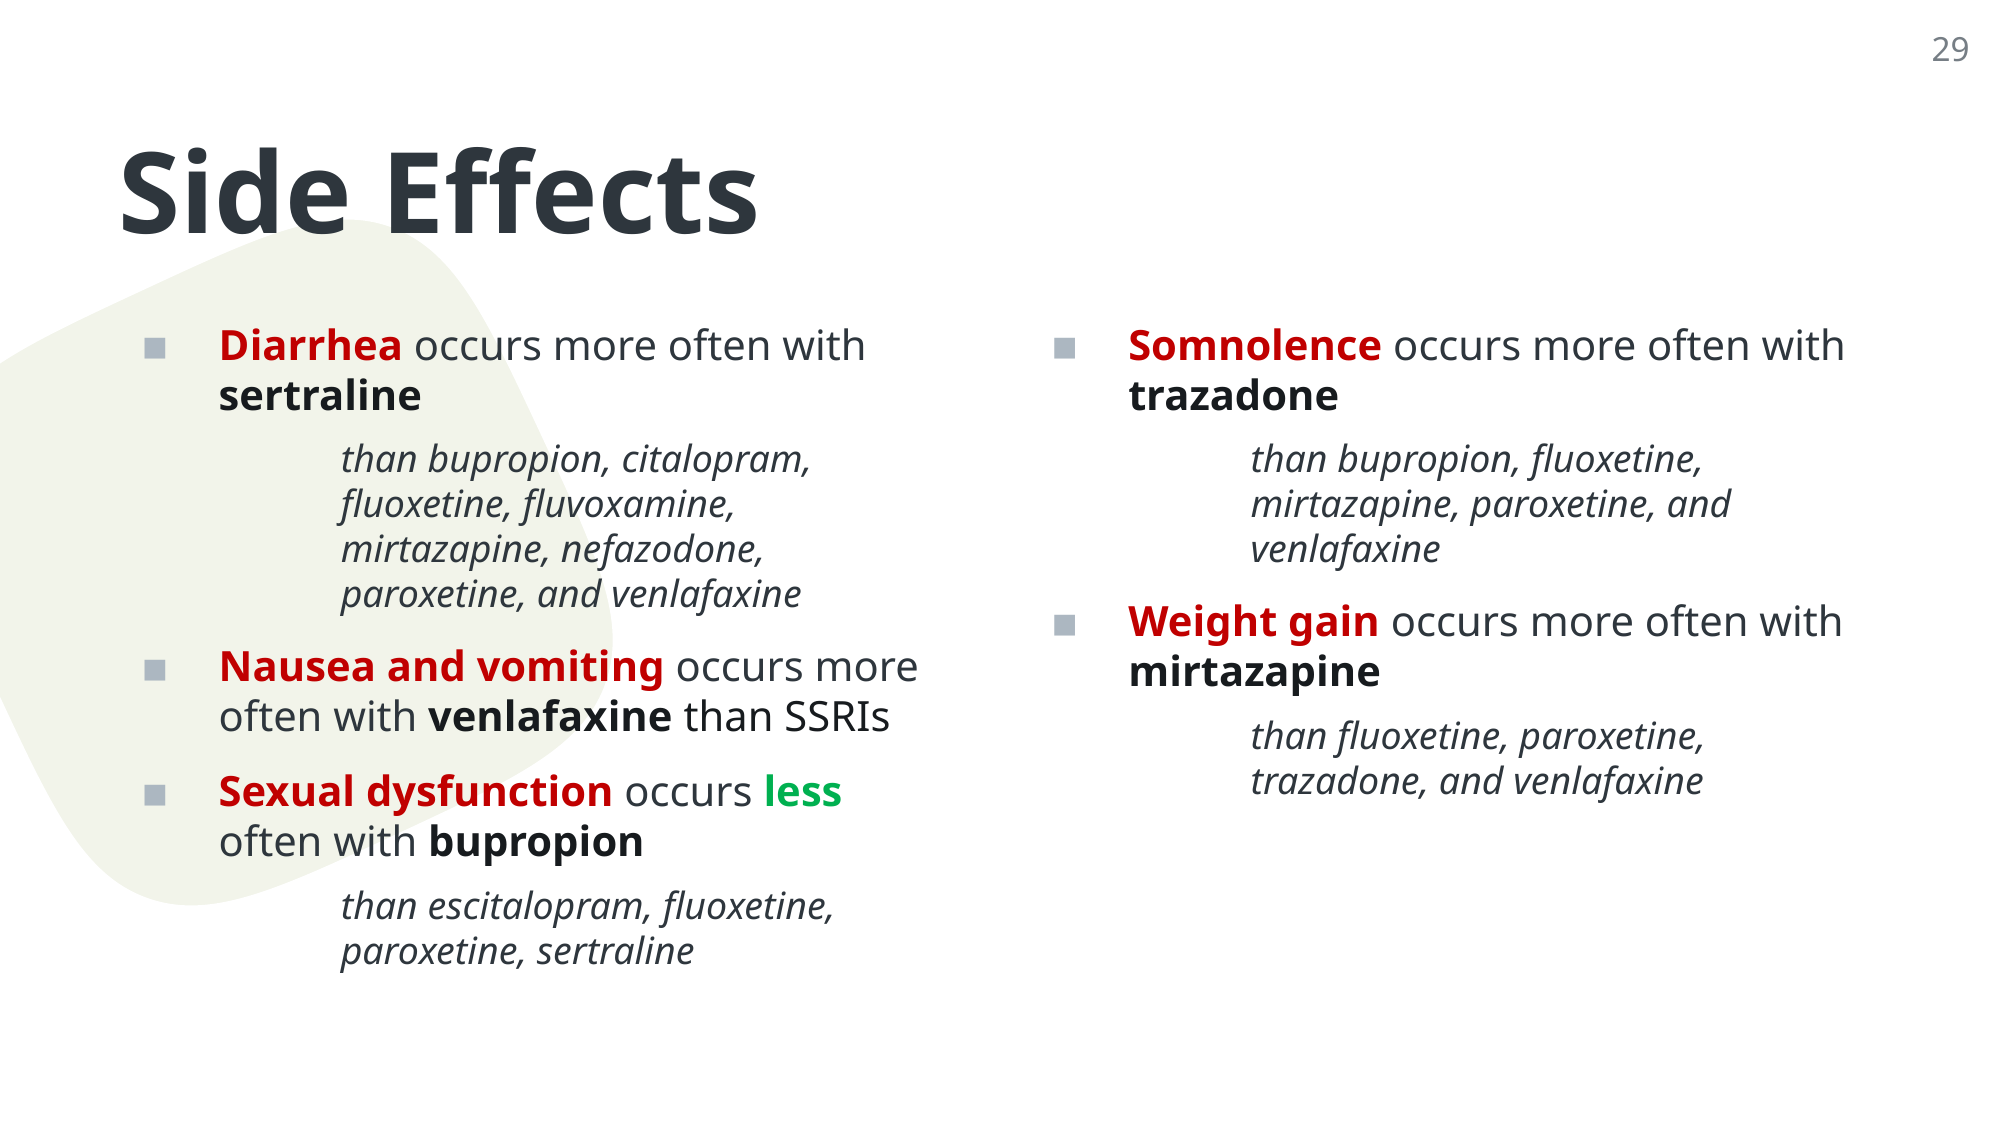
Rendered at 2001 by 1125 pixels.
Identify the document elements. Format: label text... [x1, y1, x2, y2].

list Diarrhea occurs more often with sertraline than bupropion, citalopram, fluoxetine, fluvoxamine, mirtazapine, nefazodone, paroxetine, and venlafaxine Nausea and vomiting occurs more often with venlafaxine than SSRIs Sexual dysfunction occurs less often with bupropion than escitalopram, fluoxetine, paroxetine, sertraline [118, 318, 940, 977]
title Side Effects [118, 114, 1254, 262]
slide_number 29 [1849, 28, 1970, 115]
list Somnolence occurs more often with trazadone than bupropion, fluoxetine, mirtazapine, paroxetine, and venlafaxine Weight gain occurs more often with mirtazapine than fluoxetine, paroxetine, trazadone, and venlafaxine [1028, 318, 1850, 977]
